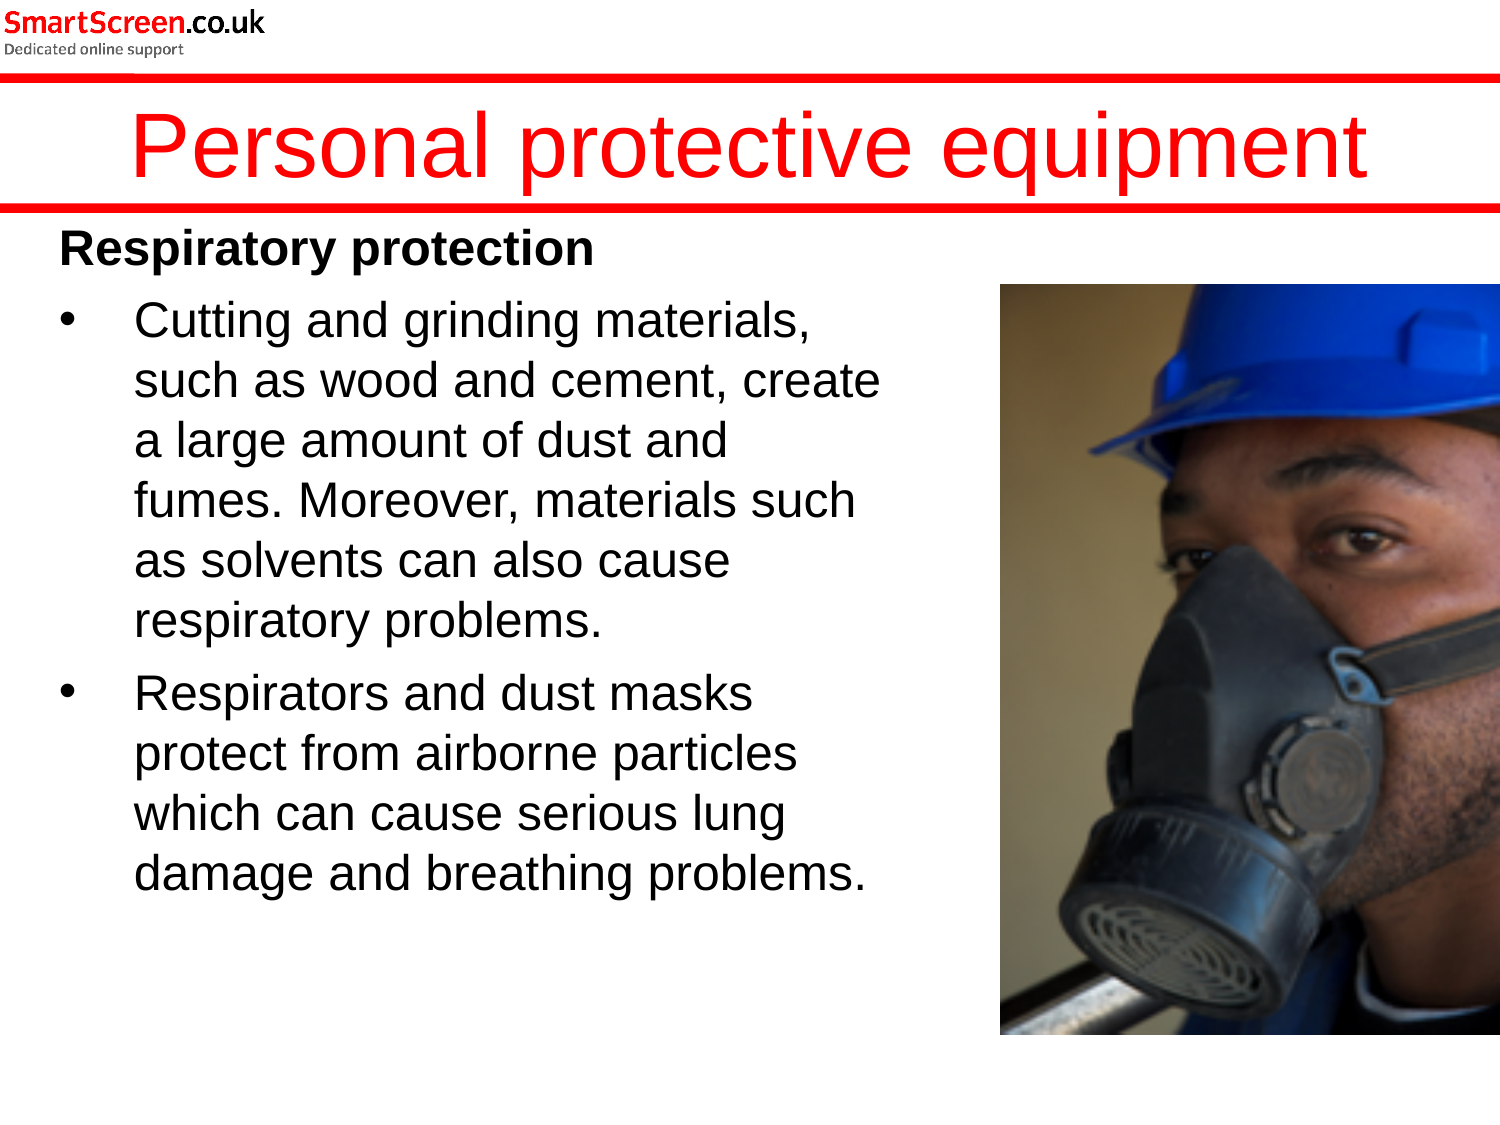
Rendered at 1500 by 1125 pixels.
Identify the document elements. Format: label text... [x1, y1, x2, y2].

picture [1000, 284, 1500, 1036]
title Personal protective equipment [0, 78, 1500, 209]
picture [4, 9, 265, 58]
text_box Respiratory protection Cutting and grinding materials, such as wood and cement, create a large amount of dust and fumes. Moreover, materials such as solvents can also cause respiratory problems. Respirators and dust masks protect from airborne particles which can cause serious lung damage and breathing problems. [0, 208, 951, 908]
